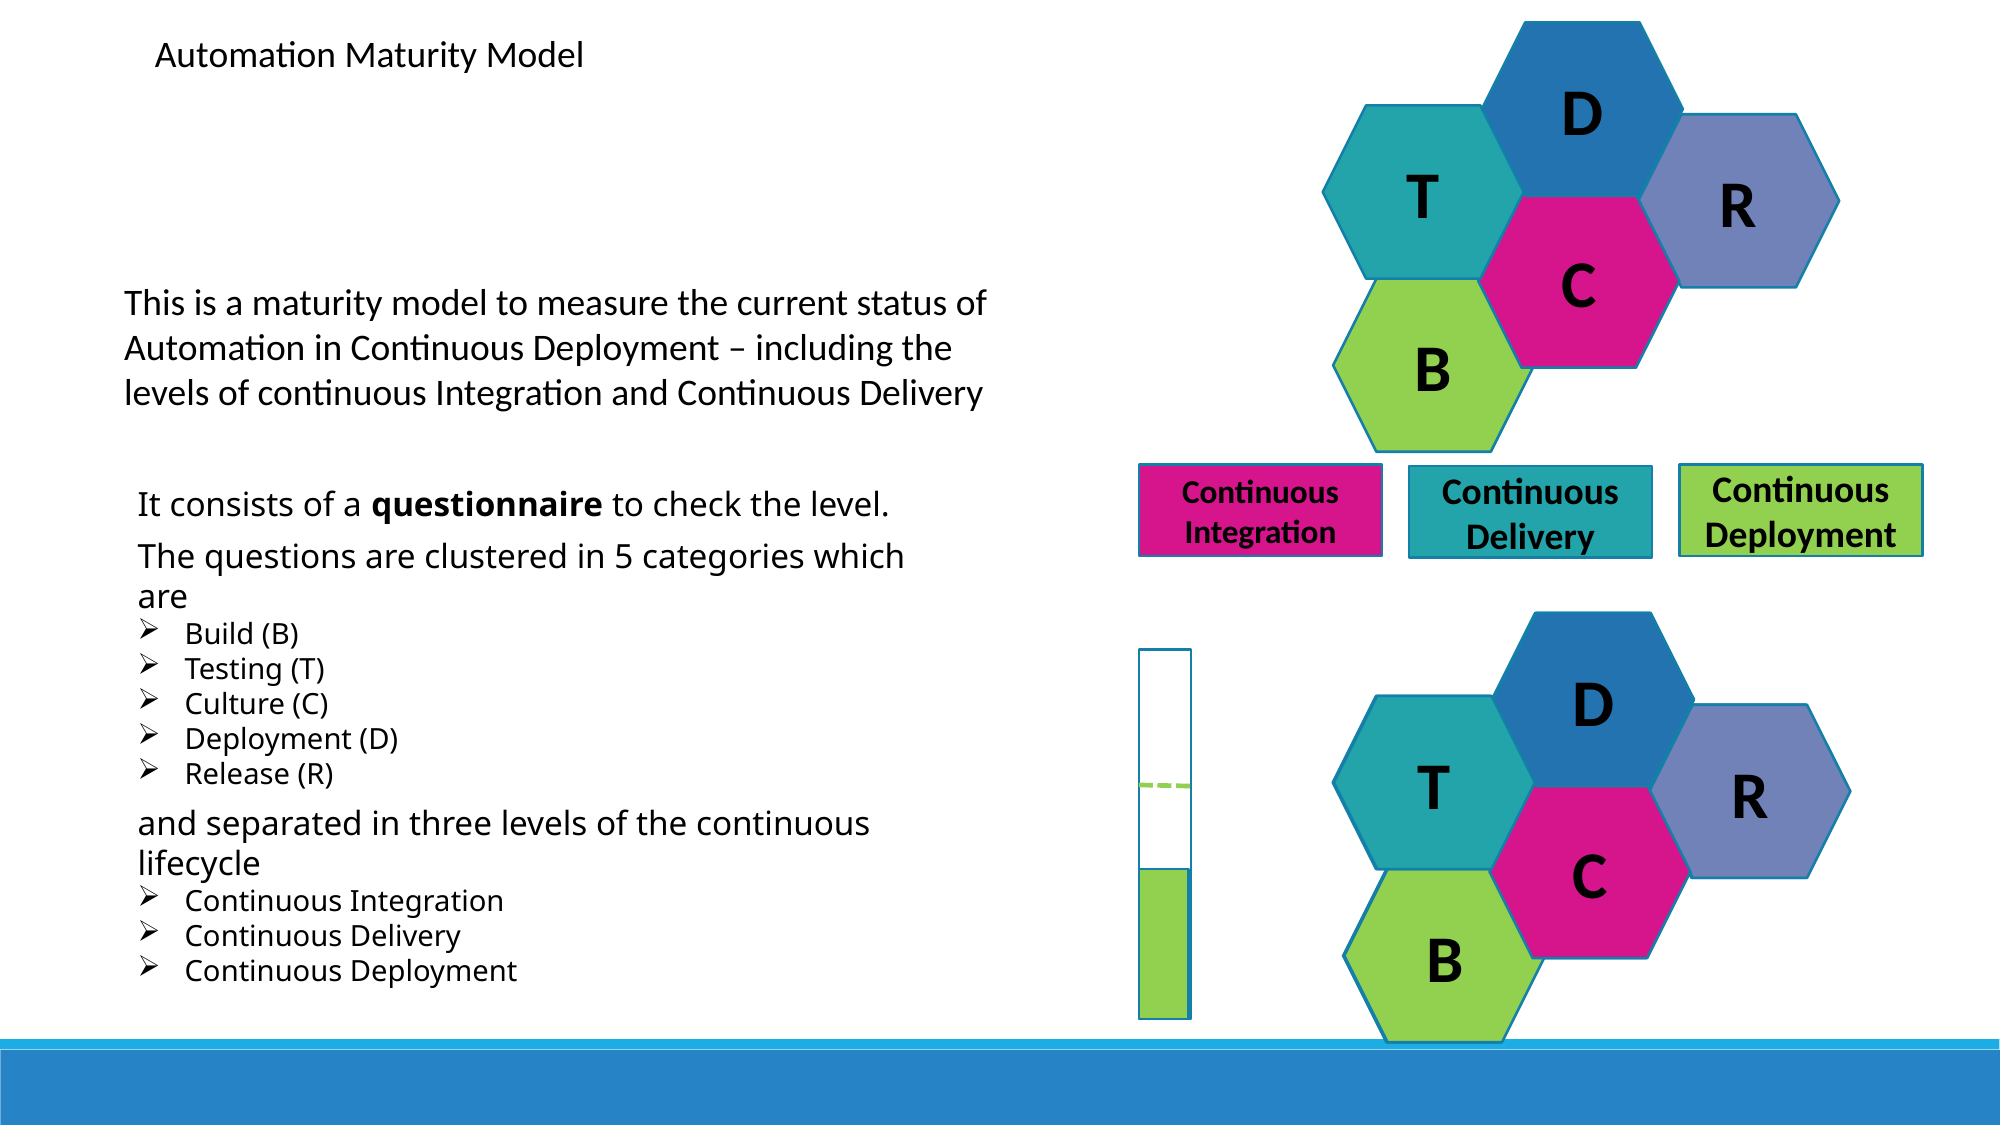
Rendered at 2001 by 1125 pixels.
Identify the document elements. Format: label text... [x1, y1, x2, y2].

text_box T [1332, 694, 1537, 871]
text_box C [1477, 197, 1681, 369]
text_box Continuous Delivery [1408, 465, 1653, 559]
text_box D [1482, 21, 1685, 197]
text_box [1138, 793, 1192, 1020]
text_box T [1321, 104, 1525, 280]
text_box R [1651, 703, 1852, 880]
text_box B [1343, 871, 1545, 1044]
text_box This is a maturity model to measure the current status of Automation in Continuous Deployment – including the levels of continuous Integration and Continuous Delivery [109, 270, 1046, 421]
text_box B [1331, 280, 1534, 454]
text_box Automation Maturity Model [140, 22, 1387, 83]
text_box It consists of a questionnaire to check the level. The questions are clustered in 5 categories which are Build (B) Testing (T) Culture (C) Deployment (D) Release (R) and separated in three levels of the continuous lifecycle Continuous Integration Continuous Delivery Continuous Deployment [122, 475, 980, 995]
text_box [1138, 868, 1190, 1020]
text_box [1138, 648, 1192, 782]
text_box C [1488, 788, 1692, 960]
text_box Continuous Integration [1138, 463, 1383, 557]
text_box R [1640, 112, 1841, 289]
text_box D [1493, 611, 1696, 788]
text_box Continuous Deployment [1678, 463, 1924, 557]
